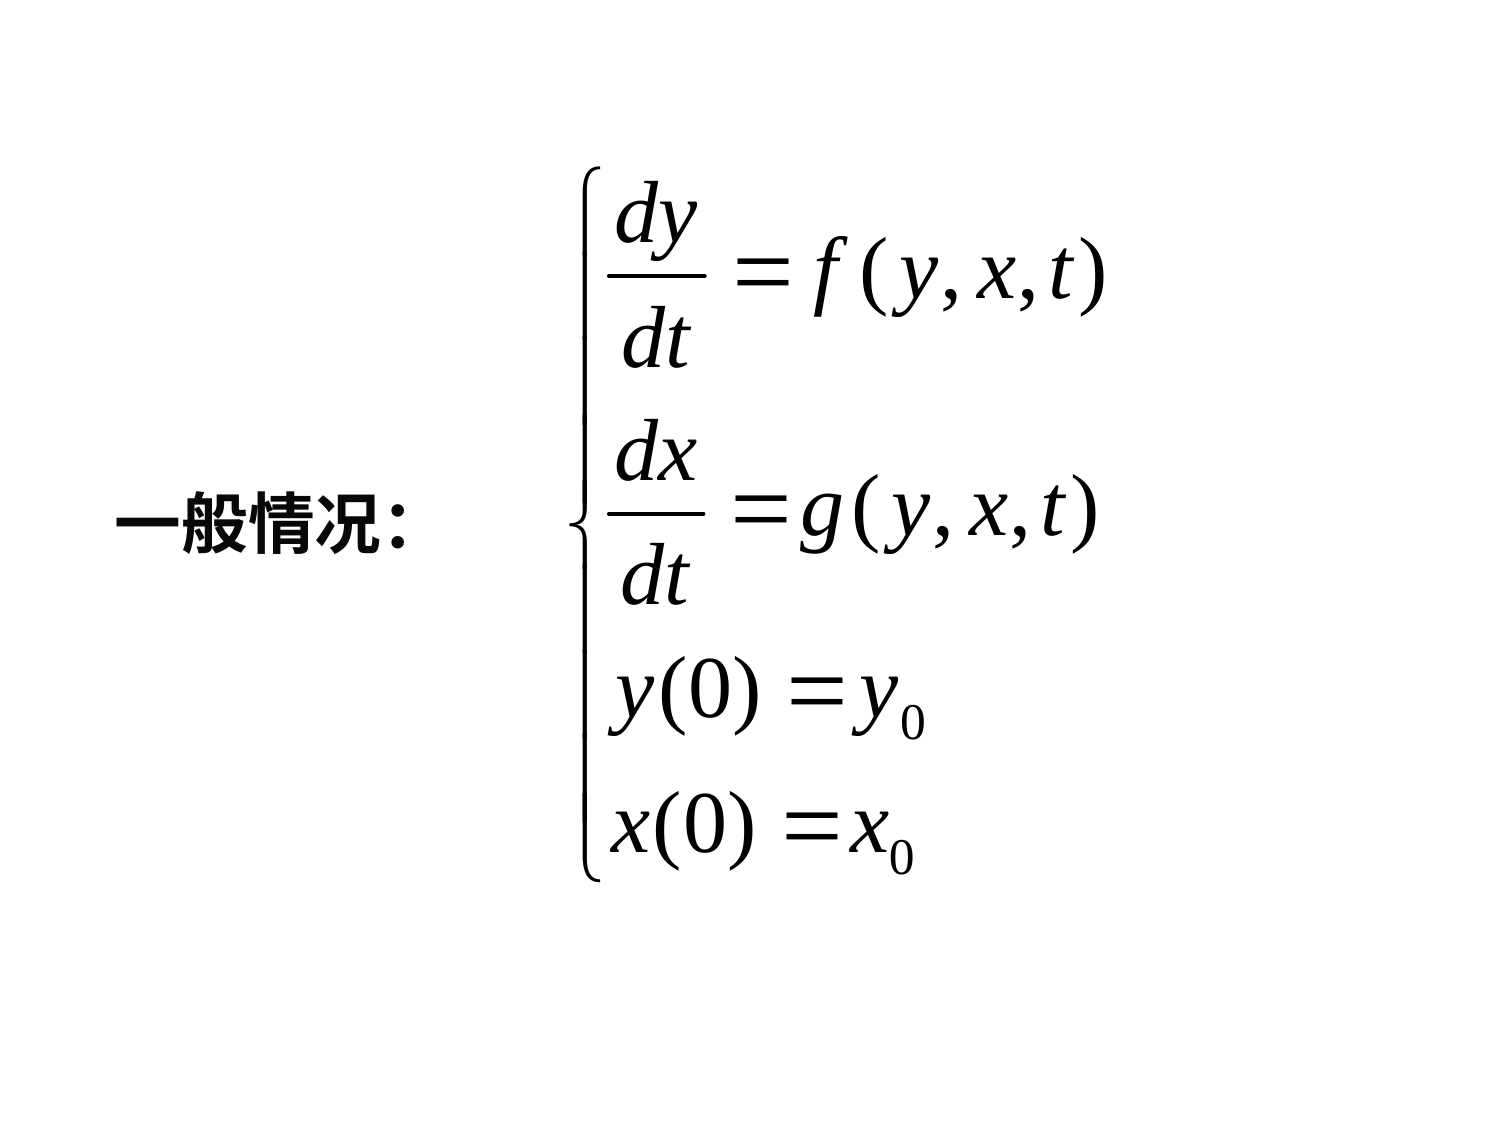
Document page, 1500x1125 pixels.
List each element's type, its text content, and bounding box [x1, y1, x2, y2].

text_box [549, 149, 1124, 901]
text_box 一般情况： [99, 474, 500, 570]
